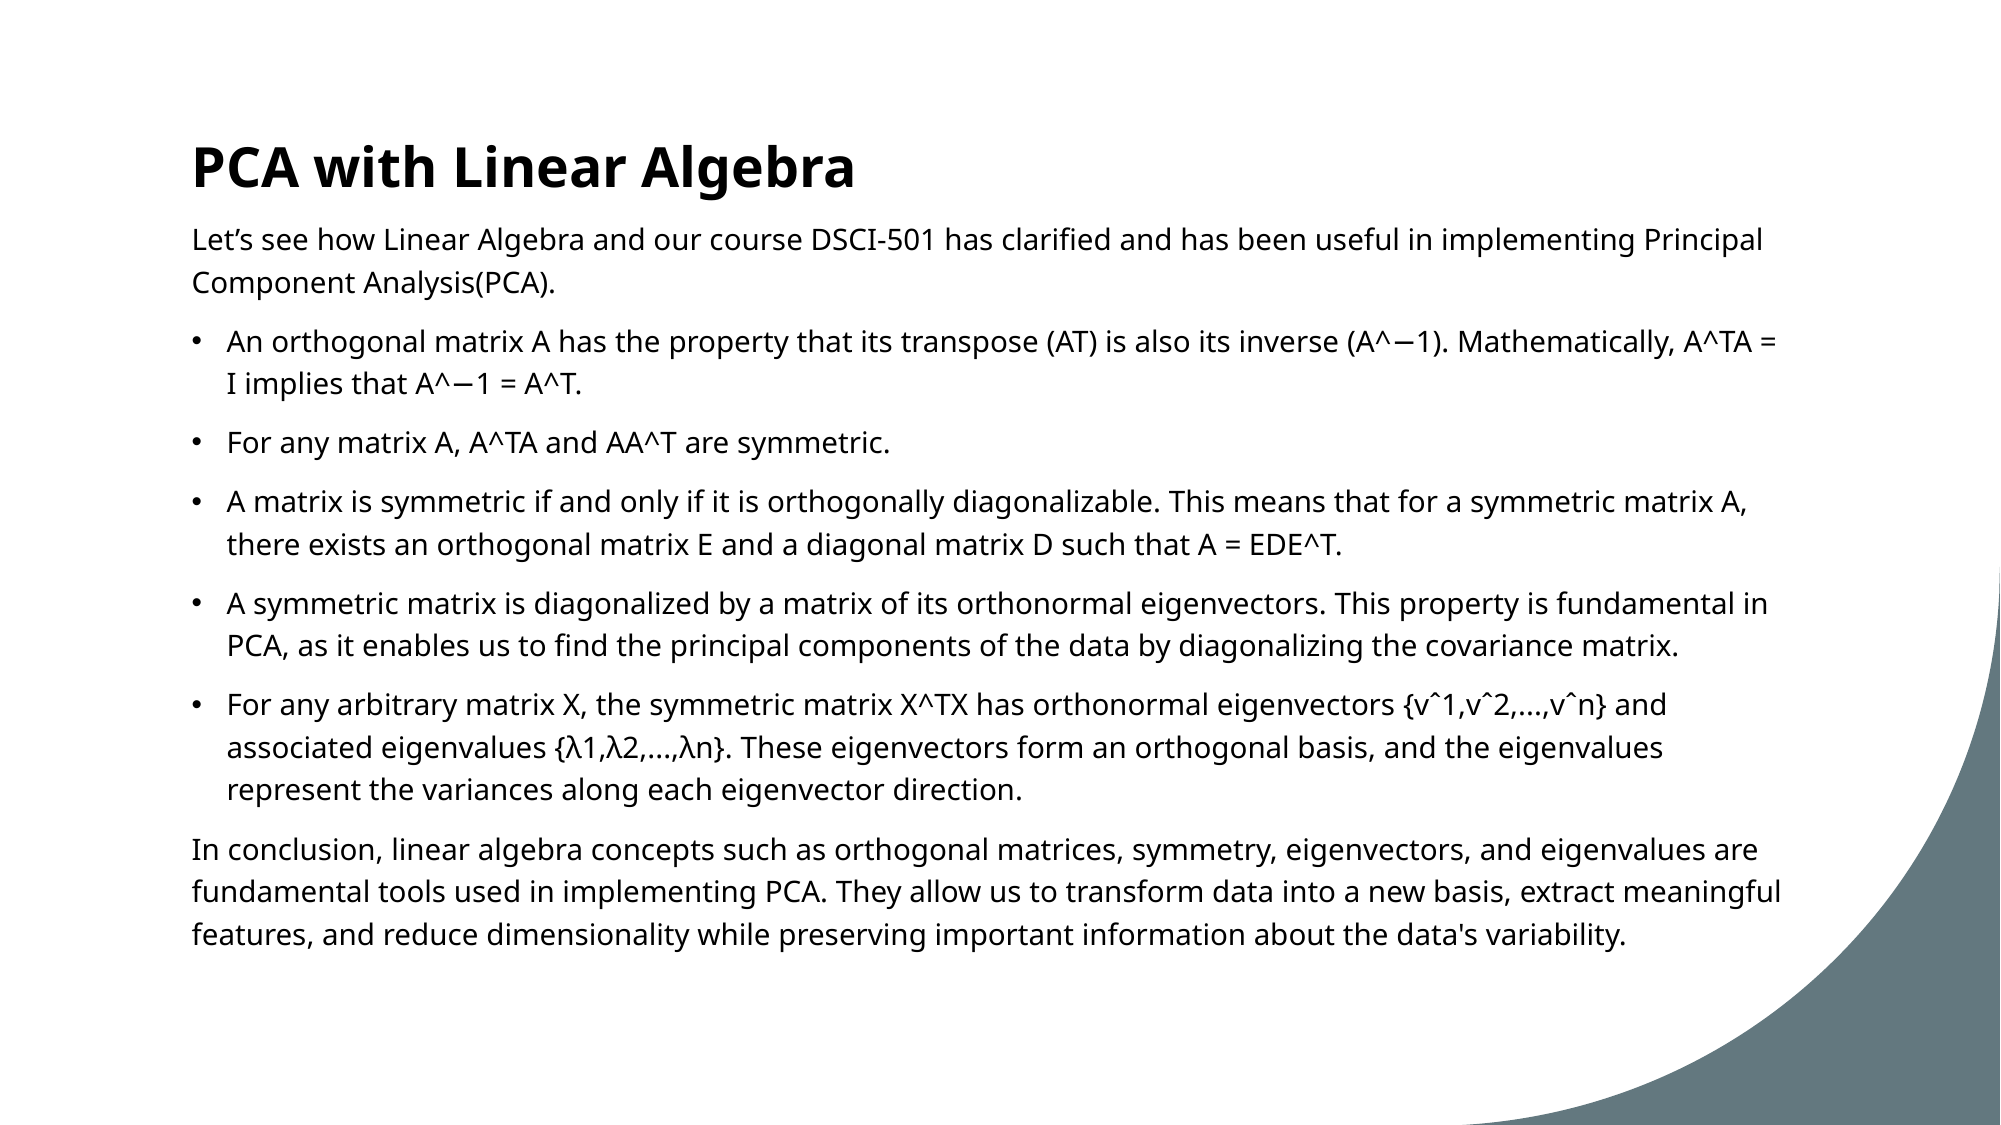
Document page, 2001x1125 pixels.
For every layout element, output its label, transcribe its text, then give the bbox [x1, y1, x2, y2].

list Let’s see how Linear Algebra and our course DSCI-501 has clarified and has been useful in implementing Principal Component Analysis(PCA). An orthogonal matrix A has the property that its transpose (AT) is also its inverse (A^−1). Mathematically, A^TA = I implies that A^−1 = A^T. For any matrix A, A^TA and AA^T are symmetric. A matrix is symmetric if and only if it is orthogonally diagonalizable. This means that for a symmetric matrix A, there exists an orthogonal matrix E and a diagonal matrix D such that A = EDE^T. A symmetric matrix is diagonalized by a matrix of its orthonormal eigenvectors. This property is fundamental in PCA, as it enables us to find the principal components of the data by diagonalizing the covariance matrix. For any arbitrary matrix X, the symmetric matrix X^TX has orthonormal eigenvectors {vˆ1,vˆ2,...,vˆn} and associated eigenvalues {λ1,λ2,...,λn}. These eigenvectors form an orthogonal basis, and the eigenvalues represent the variances along each eigenvector direction. In conclusion, linear algebra concepts such as orthogonal matrices, symmetry, eigenvectors, and eigenvalues are fundamental tools used in implementing PCA. They allow us to transform data into a new basis, extract meaningful features, and reduce dimensionality while preserving important information about the data's variability. [176, 206, 1809, 1007]
title PCA with Linear Algebra [176, 118, 1809, 206]
